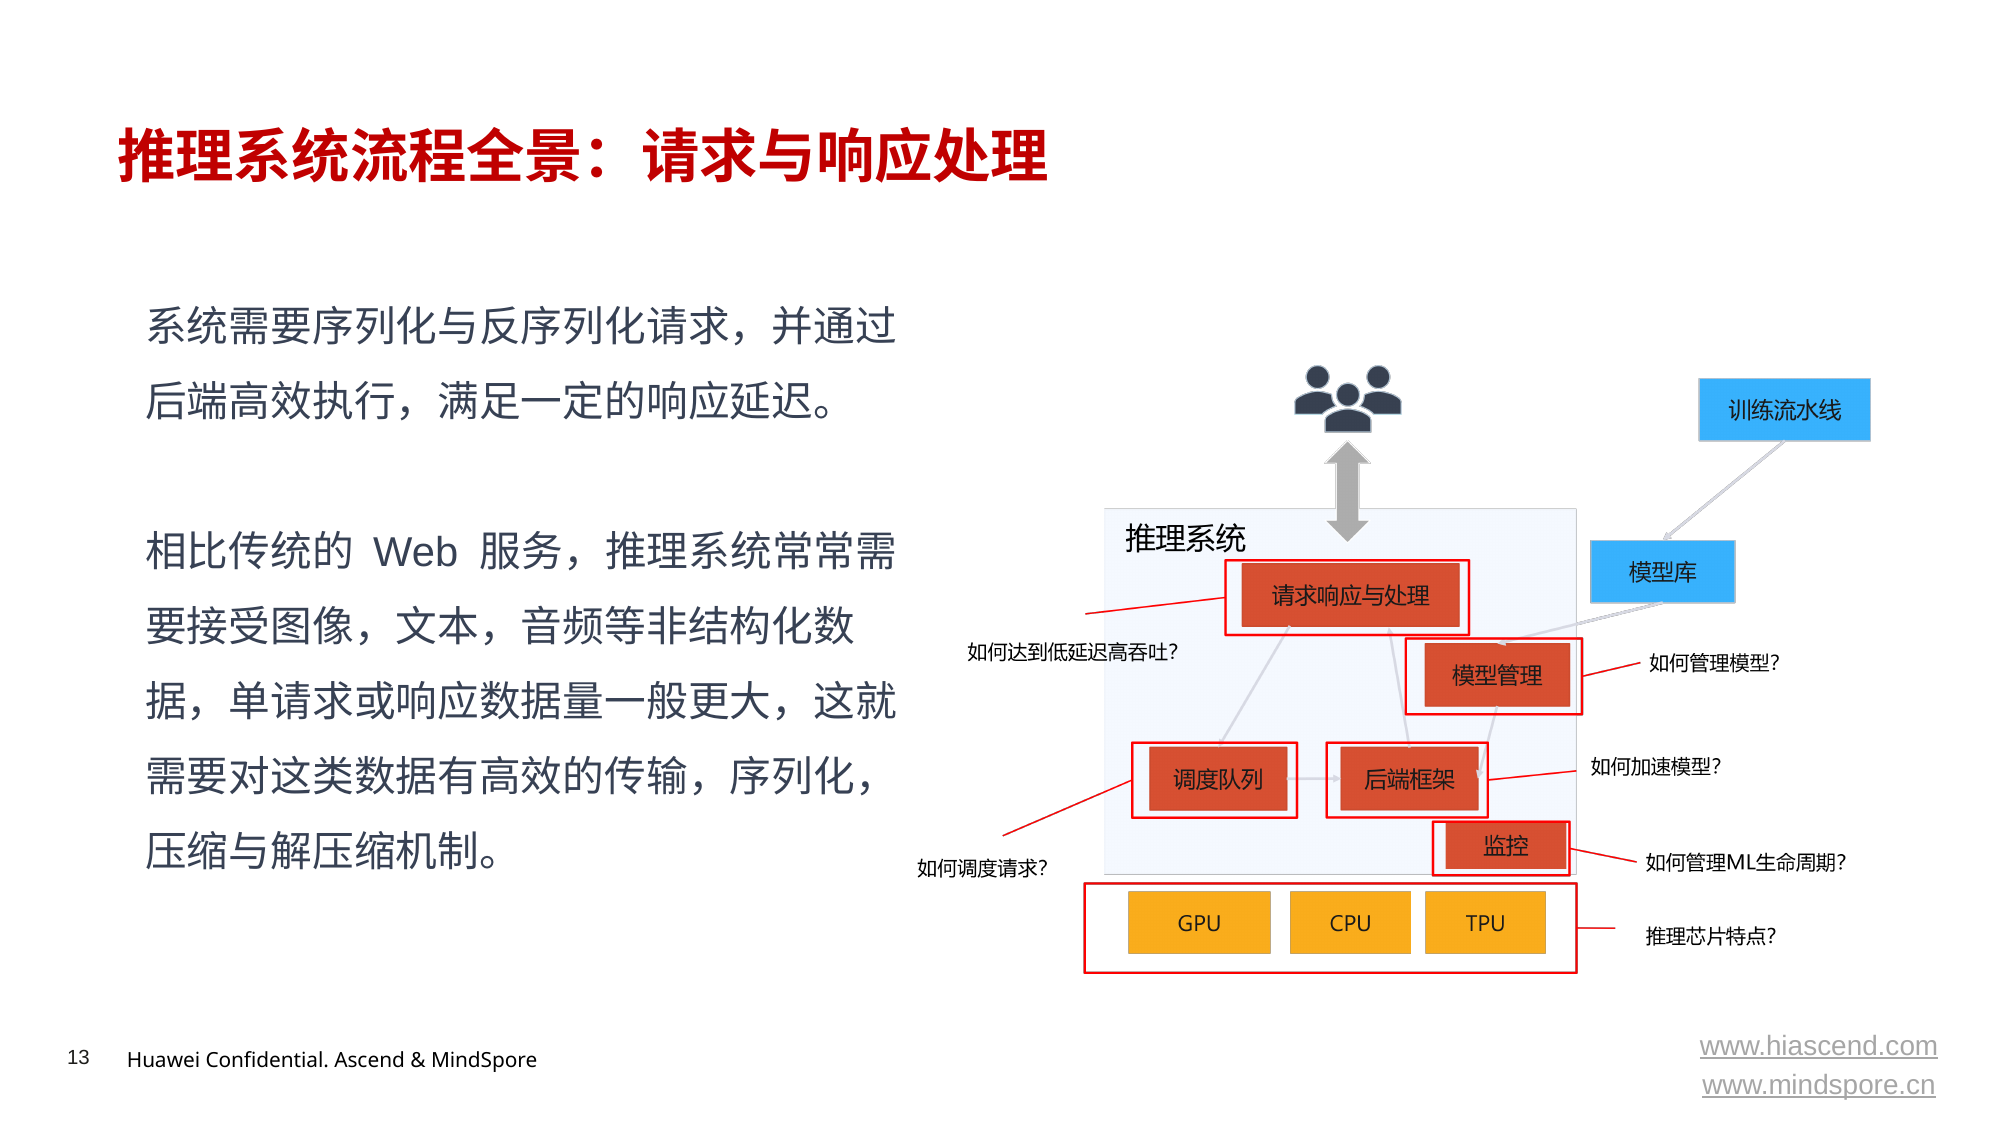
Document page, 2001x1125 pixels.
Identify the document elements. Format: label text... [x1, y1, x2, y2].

picture [905, 337, 1871, 974]
title 推理系统流程全景：请求与响应处理 [102, 111, 1901, 209]
text_box 系统需要序列化与反序列化请求，并通过后端高效执行，满足一定的响应延迟。 相比传统的 Web 服务，推理系统常常需要接受图像，文本，音频等非结构化数据，单请求或响应数据量一般更大，这就需要对这类数据有高效的传输，序列化，压缩与解压缩机制。 [130, 267, 942, 882]
